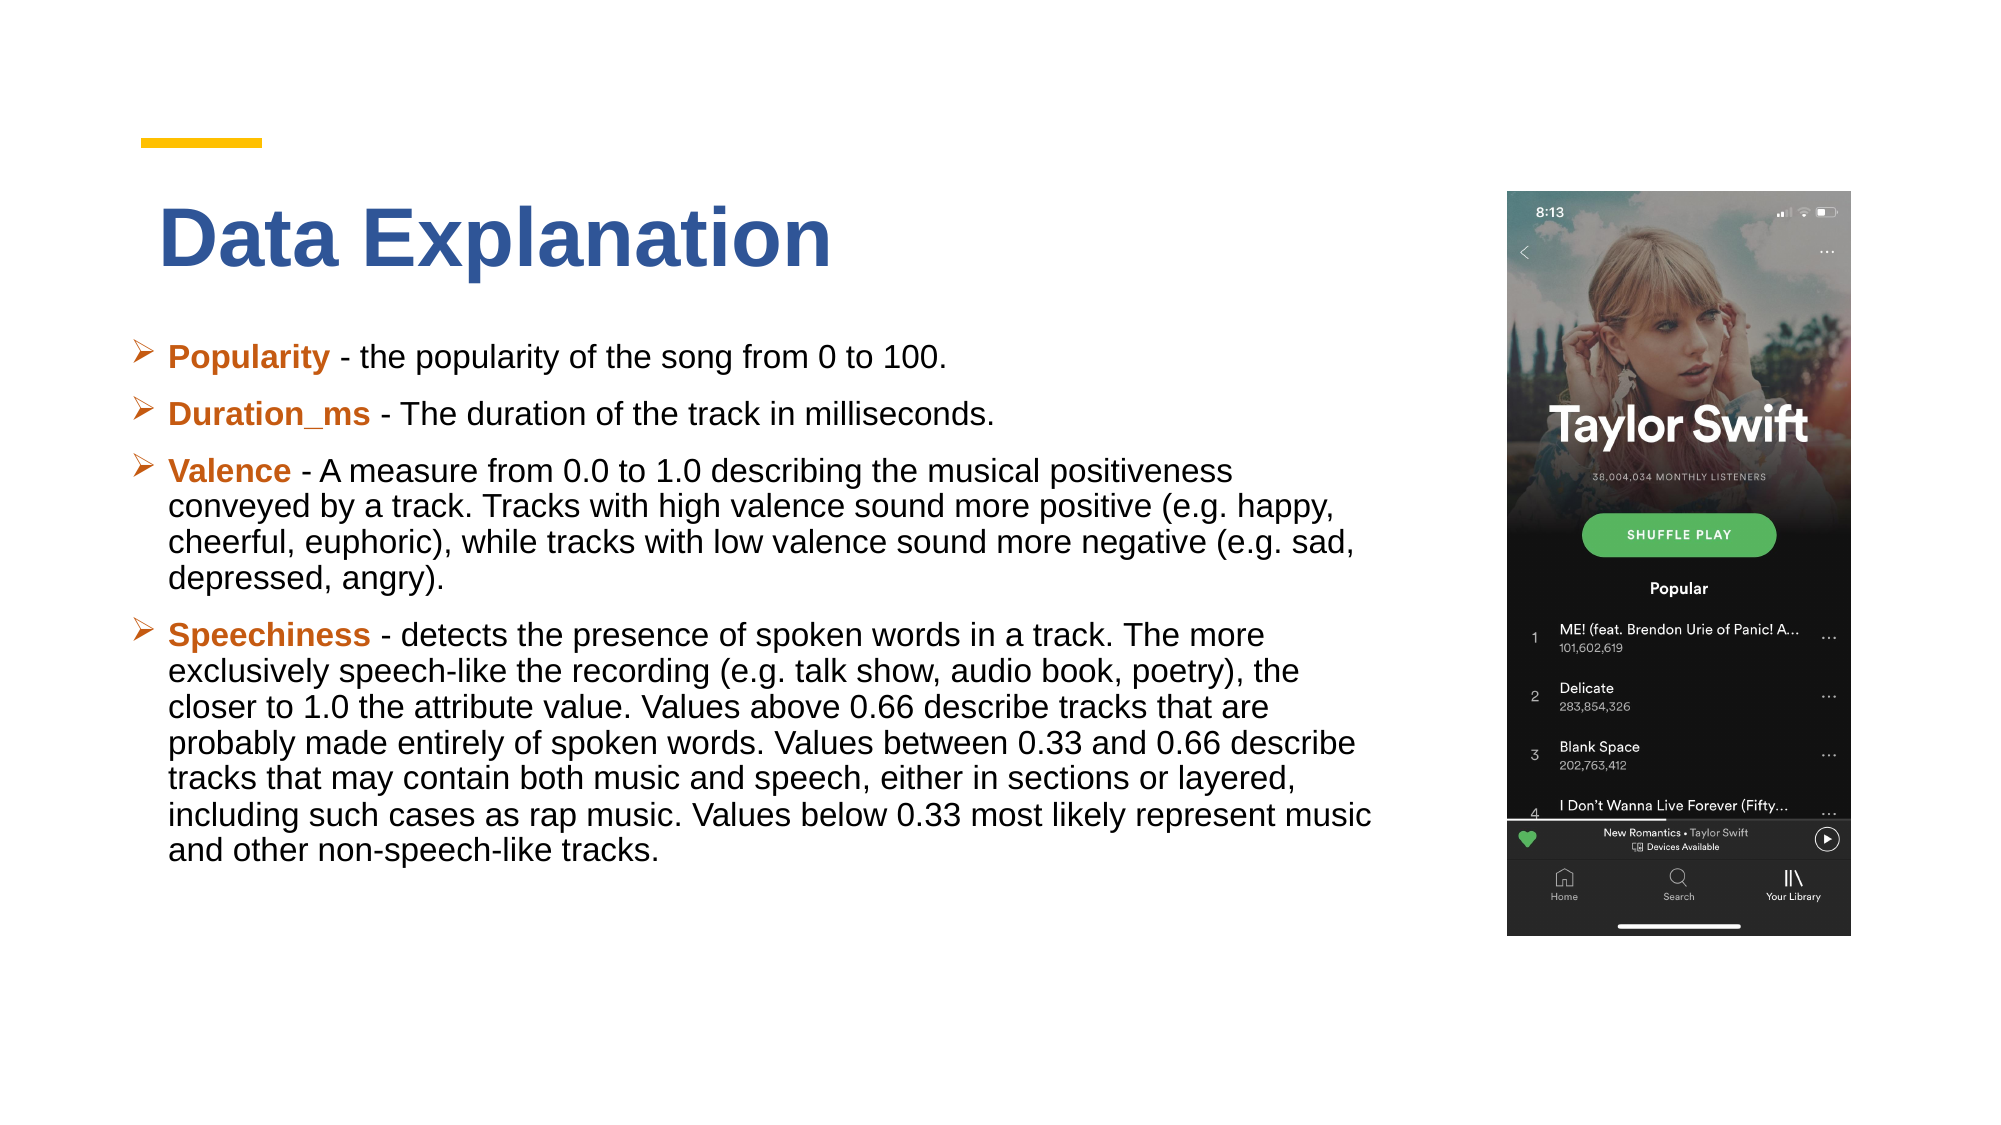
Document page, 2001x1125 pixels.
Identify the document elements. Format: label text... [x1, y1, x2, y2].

picture [1506, 191, 1851, 936]
title Data Explanation [124, 186, 1395, 332]
list Popularity - the popularity of the song from 0 to 100. Duration_ms - The duration of the track in milliseconds. Valence - A measure from 0.0 to 1.0 describing the musical positiveness conveyed by a track. Tracks with high valence sound more positive (e.g. happy, cheerful, euphoric), while tracks with low valence sound more negative (e.g. sad, depressed, angry). Speechiness - detects the presence of spoken words in a track. The more exclusively speech-like the recording (e.g. talk show, audio book, poetry), the closer to 1.0 the attribute value. Values above 0.66 describe tracks that are probably made entirely of spoken words. Values between 0.33 and 0.66 describe tracks that may contain both music and speech, either in sections or layered, including such cases as rap music. Values below 0.33 most likely represent music and other non-speech-like tracks. [115, 332, 1400, 1085]
